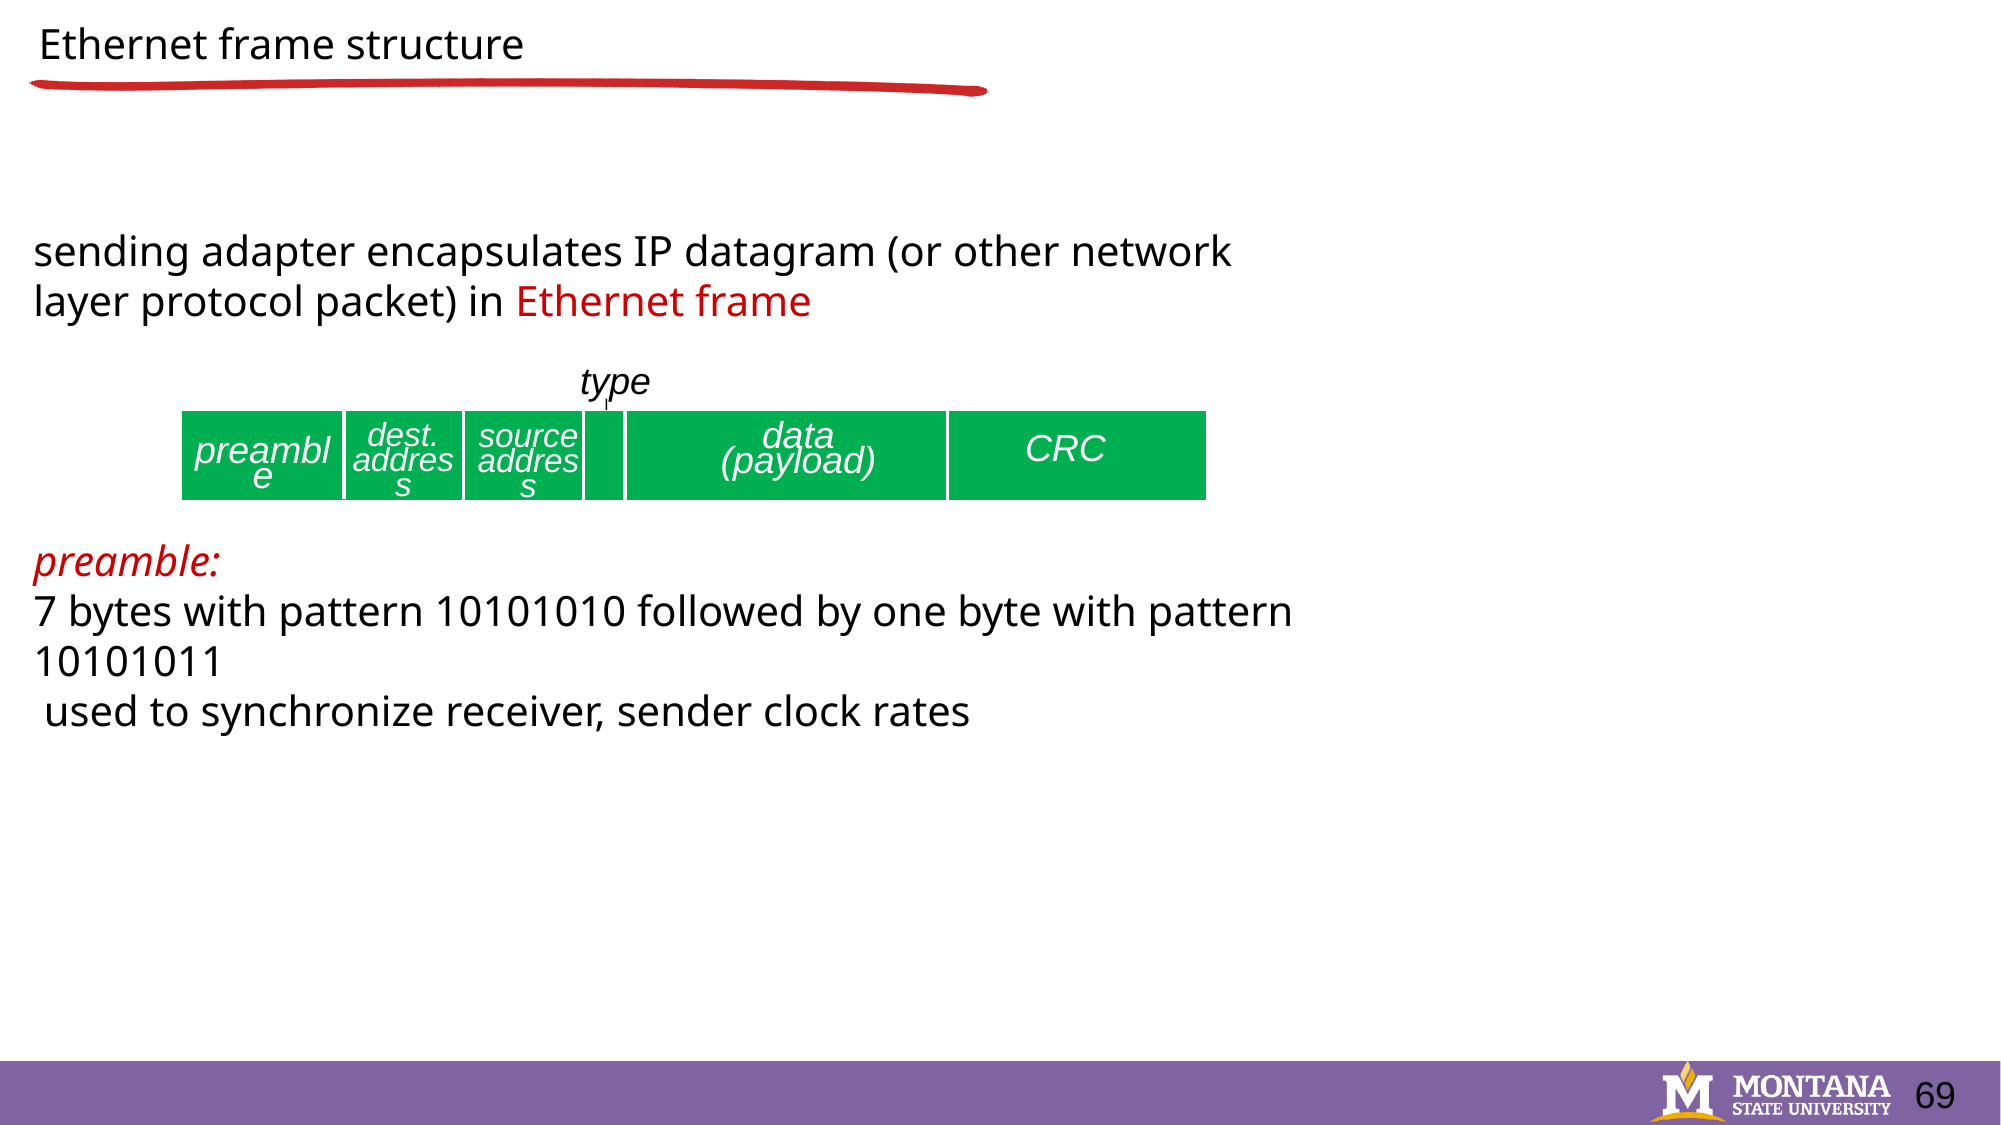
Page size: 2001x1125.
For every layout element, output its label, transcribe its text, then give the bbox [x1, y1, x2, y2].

picture [1650, 1060, 1891, 1122]
picture [24, 73, 1001, 103]
slide_number 69 [1887, 1072, 1994, 1125]
list sending adapter encapsulates IP datagram (or other network layer protocol packet) in Ethernet frame preamble: 7 bytes with pattern 10101010 followed by one byte with pattern 10101011 used to synchronize receiver, sender clock rates [33, 224, 1309, 740]
text_box Ethernet frame structure [38, 17, 1314, 68]
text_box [174, 349, 1208, 515]
